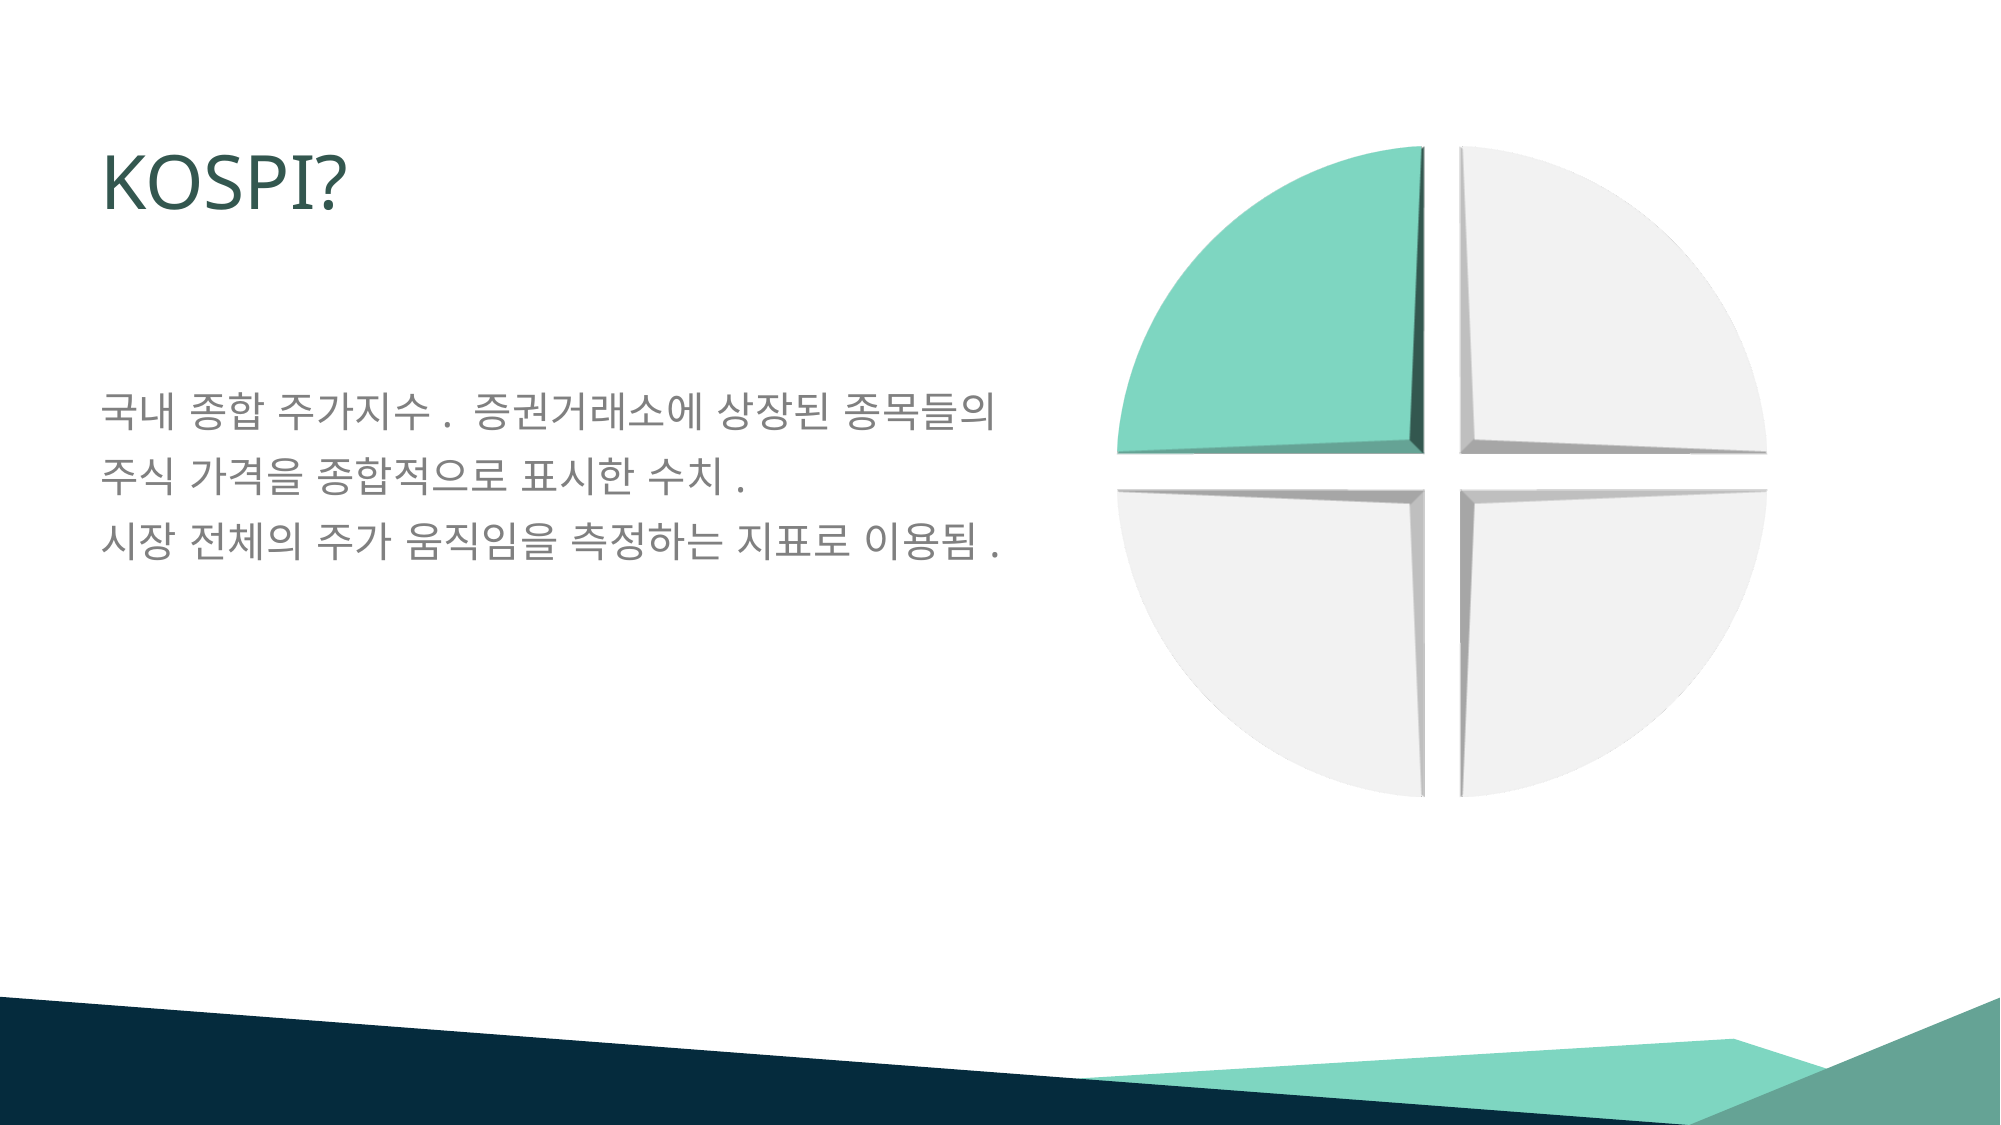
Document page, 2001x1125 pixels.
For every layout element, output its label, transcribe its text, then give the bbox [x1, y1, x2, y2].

text_box 국내 종합 주가지수. 증권거래소에 상장된 종목들의 주식 가격을 종합적으로 표시한 수치. 시장 전체의 주가 움직임을 측정하는 지표로 이용됨. [85, 363, 1035, 574]
picture [1116, 146, 1768, 798]
title KOSPI? [85, 146, 1116, 223]
